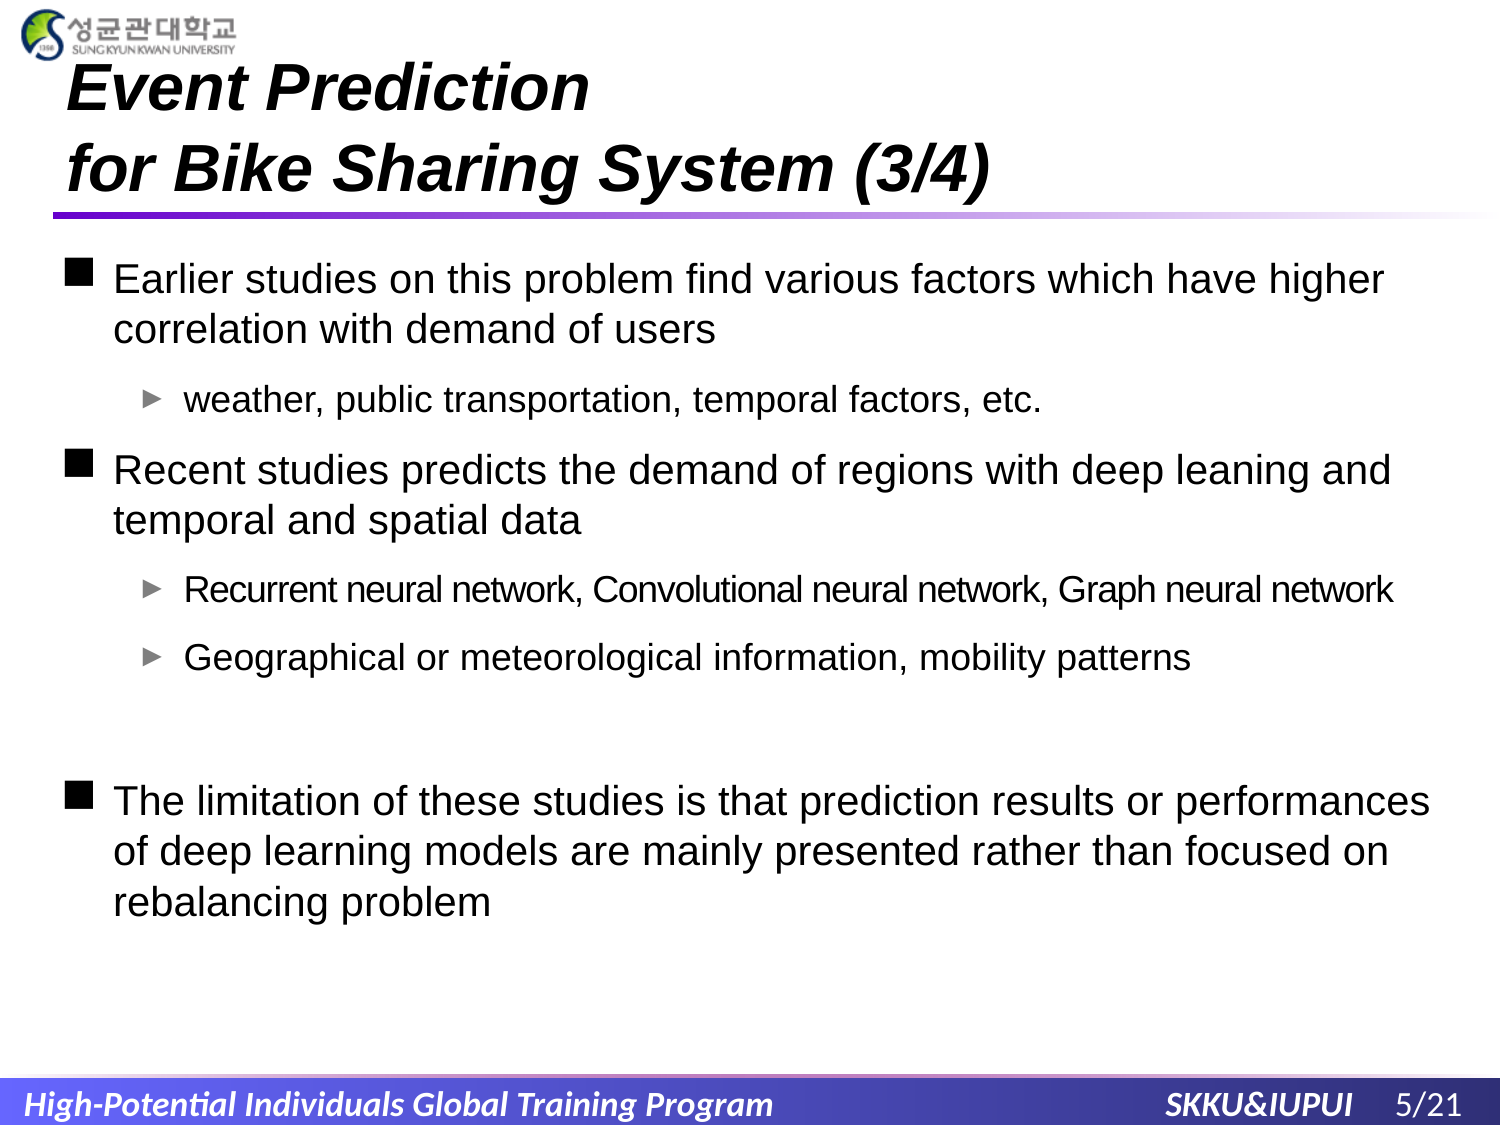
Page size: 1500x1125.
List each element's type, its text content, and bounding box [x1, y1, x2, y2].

list Earlier studies on this problem find various factors which have higher correlation with demand of users weather, public transportation, temporal factors, etc. Recent studies predicts the demand of regions with deep leaning and temporal and spatial data Recurrent neural network, Convolutional neural network, Graph neural network Geographical or meteorological information, mobility patterns The limitation of these studies is that prediction results or performances of deep learning models are mainly presented rather than focused on rebalancing problem [49, 243, 1471, 1036]
picture [0, 0, 254, 65]
title Event Prediction for Bike Sharing System (3/4) [50, 24, 1463, 213]
